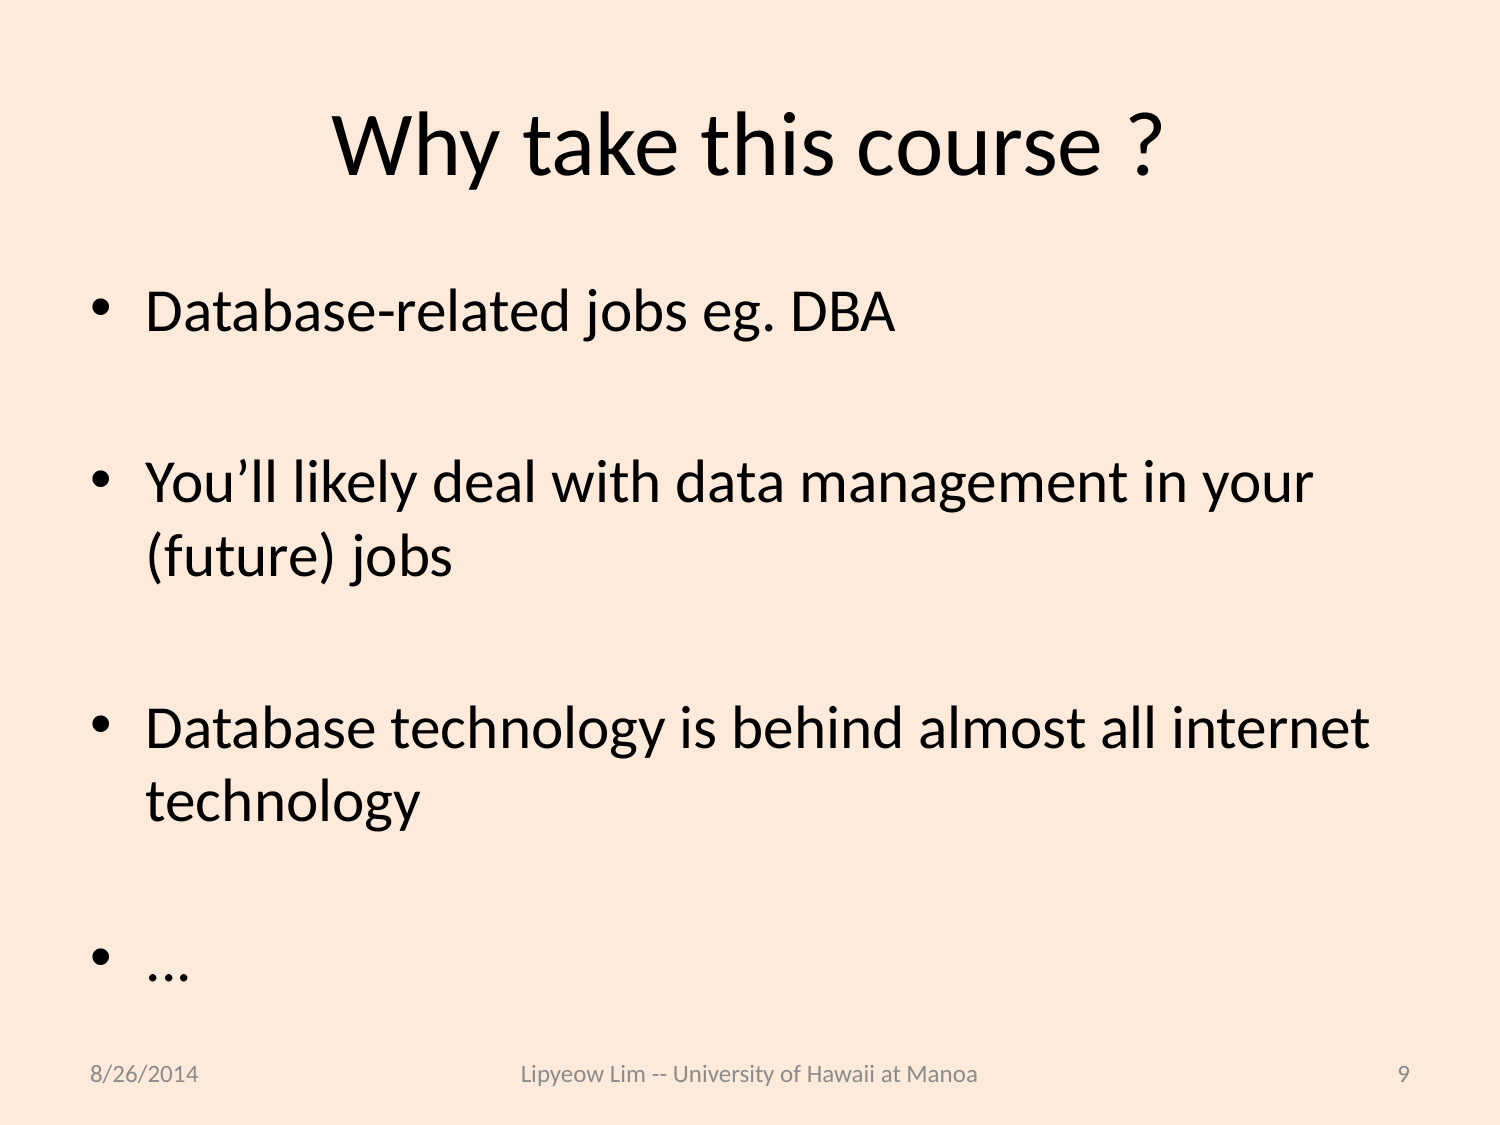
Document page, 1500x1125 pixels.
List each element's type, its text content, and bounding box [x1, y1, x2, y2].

title Why take this course ? [74, 44, 1426, 233]
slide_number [75, 1042, 425, 1103]
list Database-related jobs eg. DBA You’ll likely deal with data management in your (future) jobs Database technology is behind almost all internet technology ... [74, 262, 1426, 1006]
slide_number 9 [1074, 1042, 1425, 1103]
footer Lipyeow Lim -- University of Hawaii at Manoa [450, 1042, 1050, 1103]
